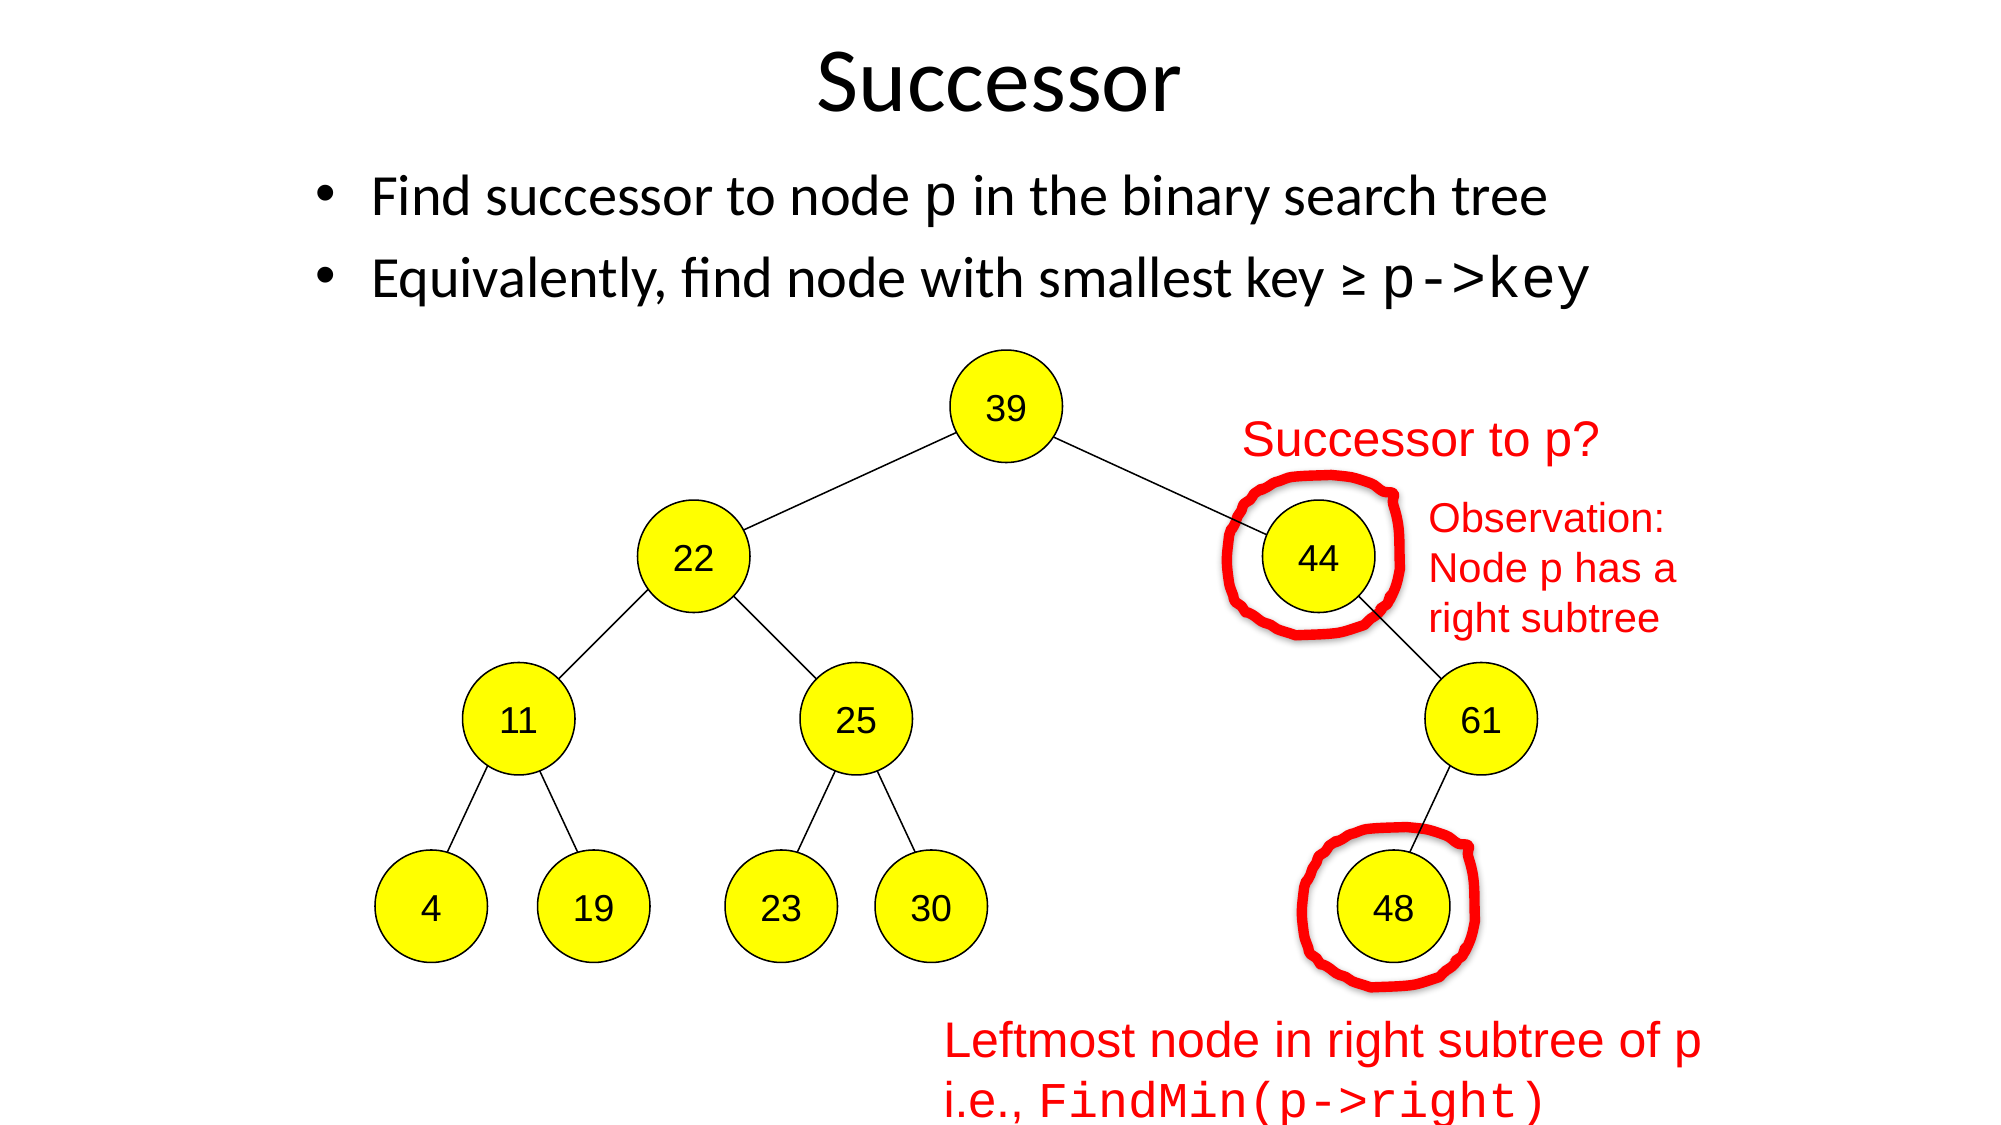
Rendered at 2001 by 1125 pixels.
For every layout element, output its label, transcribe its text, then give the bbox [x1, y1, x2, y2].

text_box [924, 826, 1722, 1125]
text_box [374, 349, 1538, 963]
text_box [1541, 399, 1618, 636]
list Find successor to node p in the binary search tree Equivalently, find node with smallest key ≥ p->key [300, 149, 1688, 338]
text_box Observation: Node p has a right subtree [1541, 483, 1692, 649]
title Successor [324, 24, 1675, 125]
